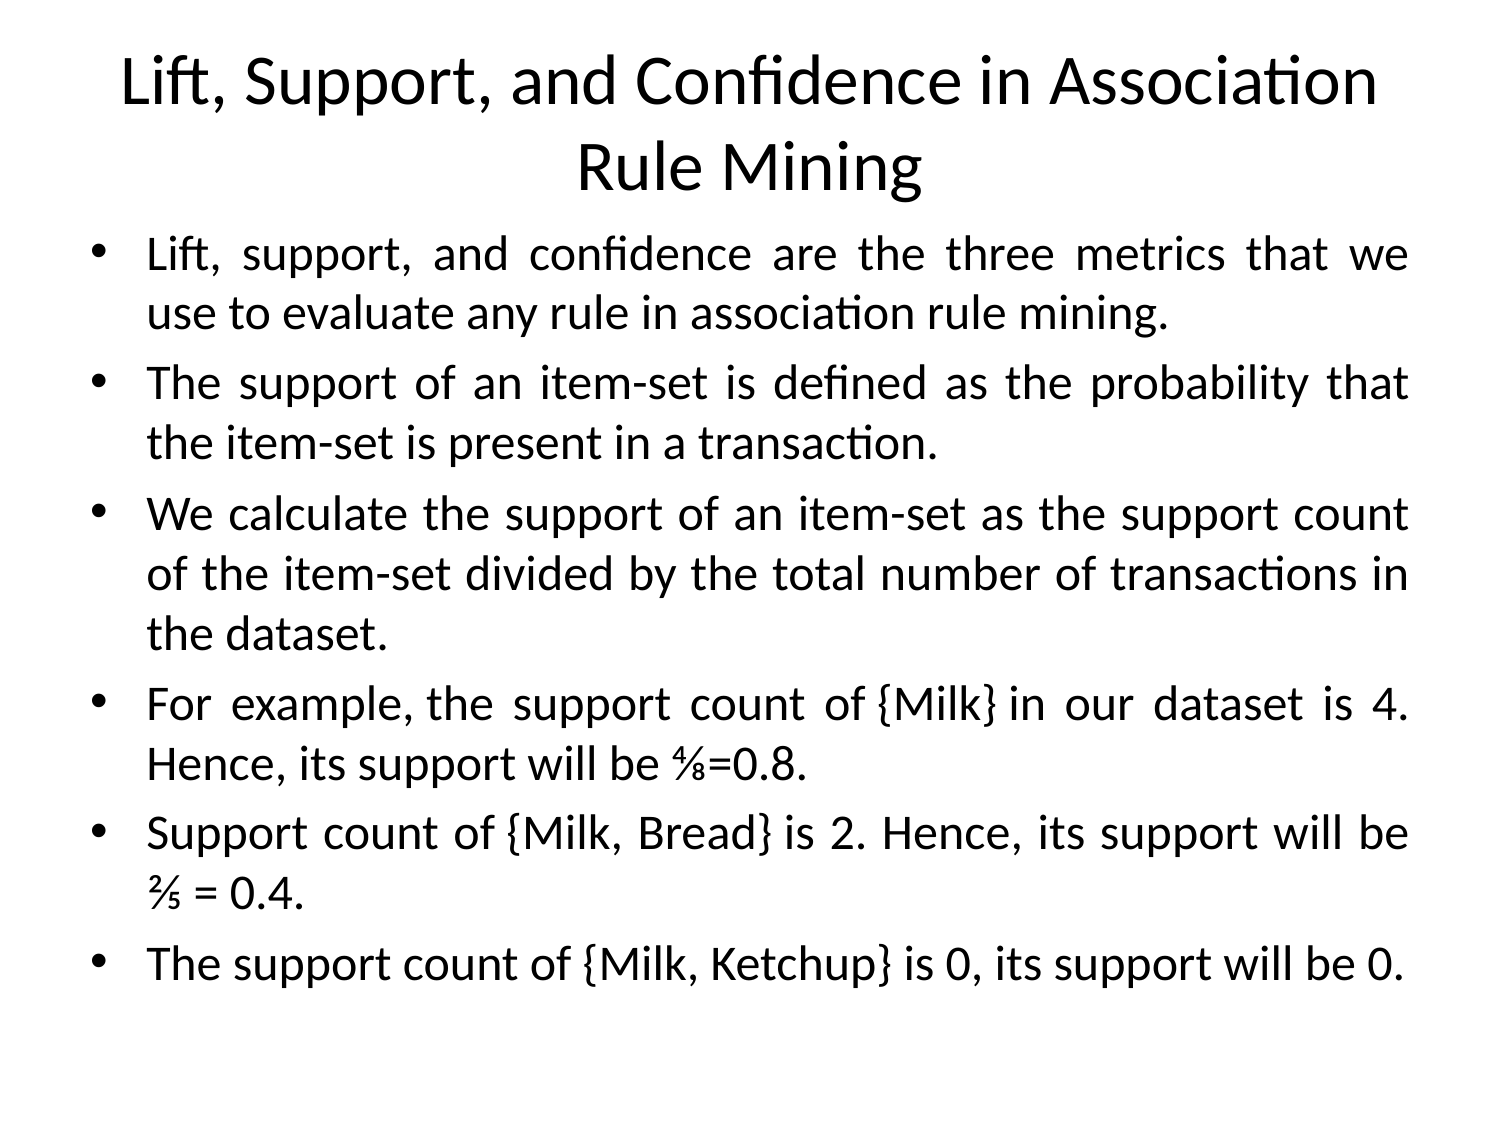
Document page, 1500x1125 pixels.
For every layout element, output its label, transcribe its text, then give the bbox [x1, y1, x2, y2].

list Lift, support, and confidence are the three metrics that we use to evaluate any rule in association rule mining. The support of an item-set is defined as the probability that the item-set is present in a transaction. We calculate the support of an item-set as the support count of the item-set divided by the total number of transactions in the dataset. For example, the support count of {Milk} in our dataset is 4. Hence, its support will be ⅘=0.8. Support count of {Milk, Bread} is 2. Hence, its support will be ⅖ = 0.4. The support count of {Milk, Ketchup} is 0, its support will be 0. [75, 212, 1425, 1063]
title Lift, Support, and Confidence in Association Rule Mining [75, 24, 1425, 212]
